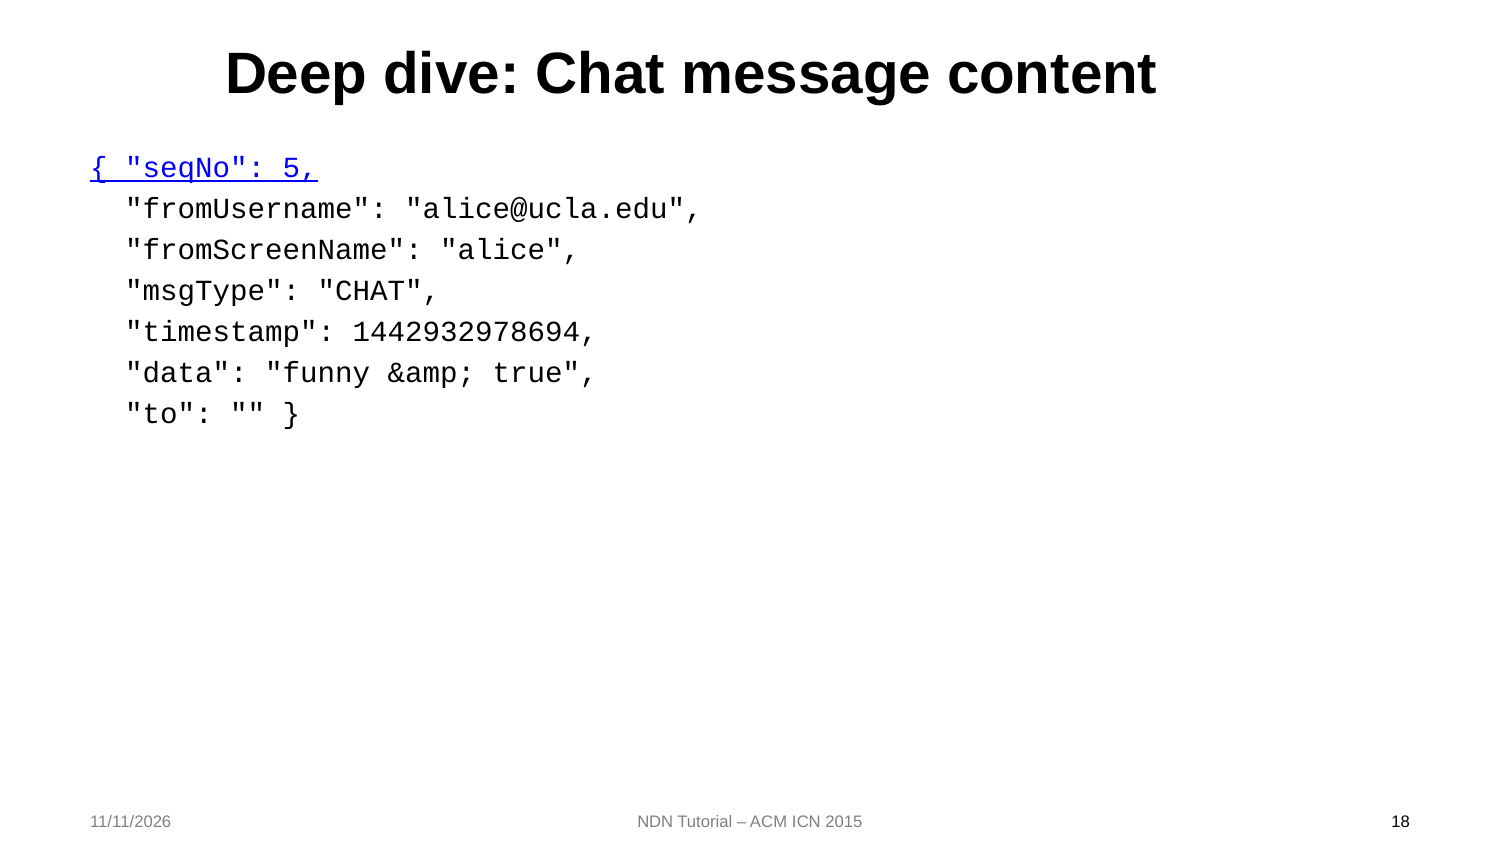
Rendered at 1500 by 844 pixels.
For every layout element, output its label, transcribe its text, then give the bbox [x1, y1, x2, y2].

title Deep dive: Chat message content [75, 0, 1425, 140]
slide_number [75, 798, 425, 844]
slide_number 18 [1074, 798, 1425, 844]
footer NDN Tutorial – ACM ICN 2015 [512, 798, 988, 844]
list { "seqNo": 5, "fromUsername": "alice@ucla.edu", "fromScreenName": "alice", "msgType": "CHAT", "timestamp": 1442932978694, "data": "funny &amp; true", "to": "" } [75, 140, 1425, 799]
